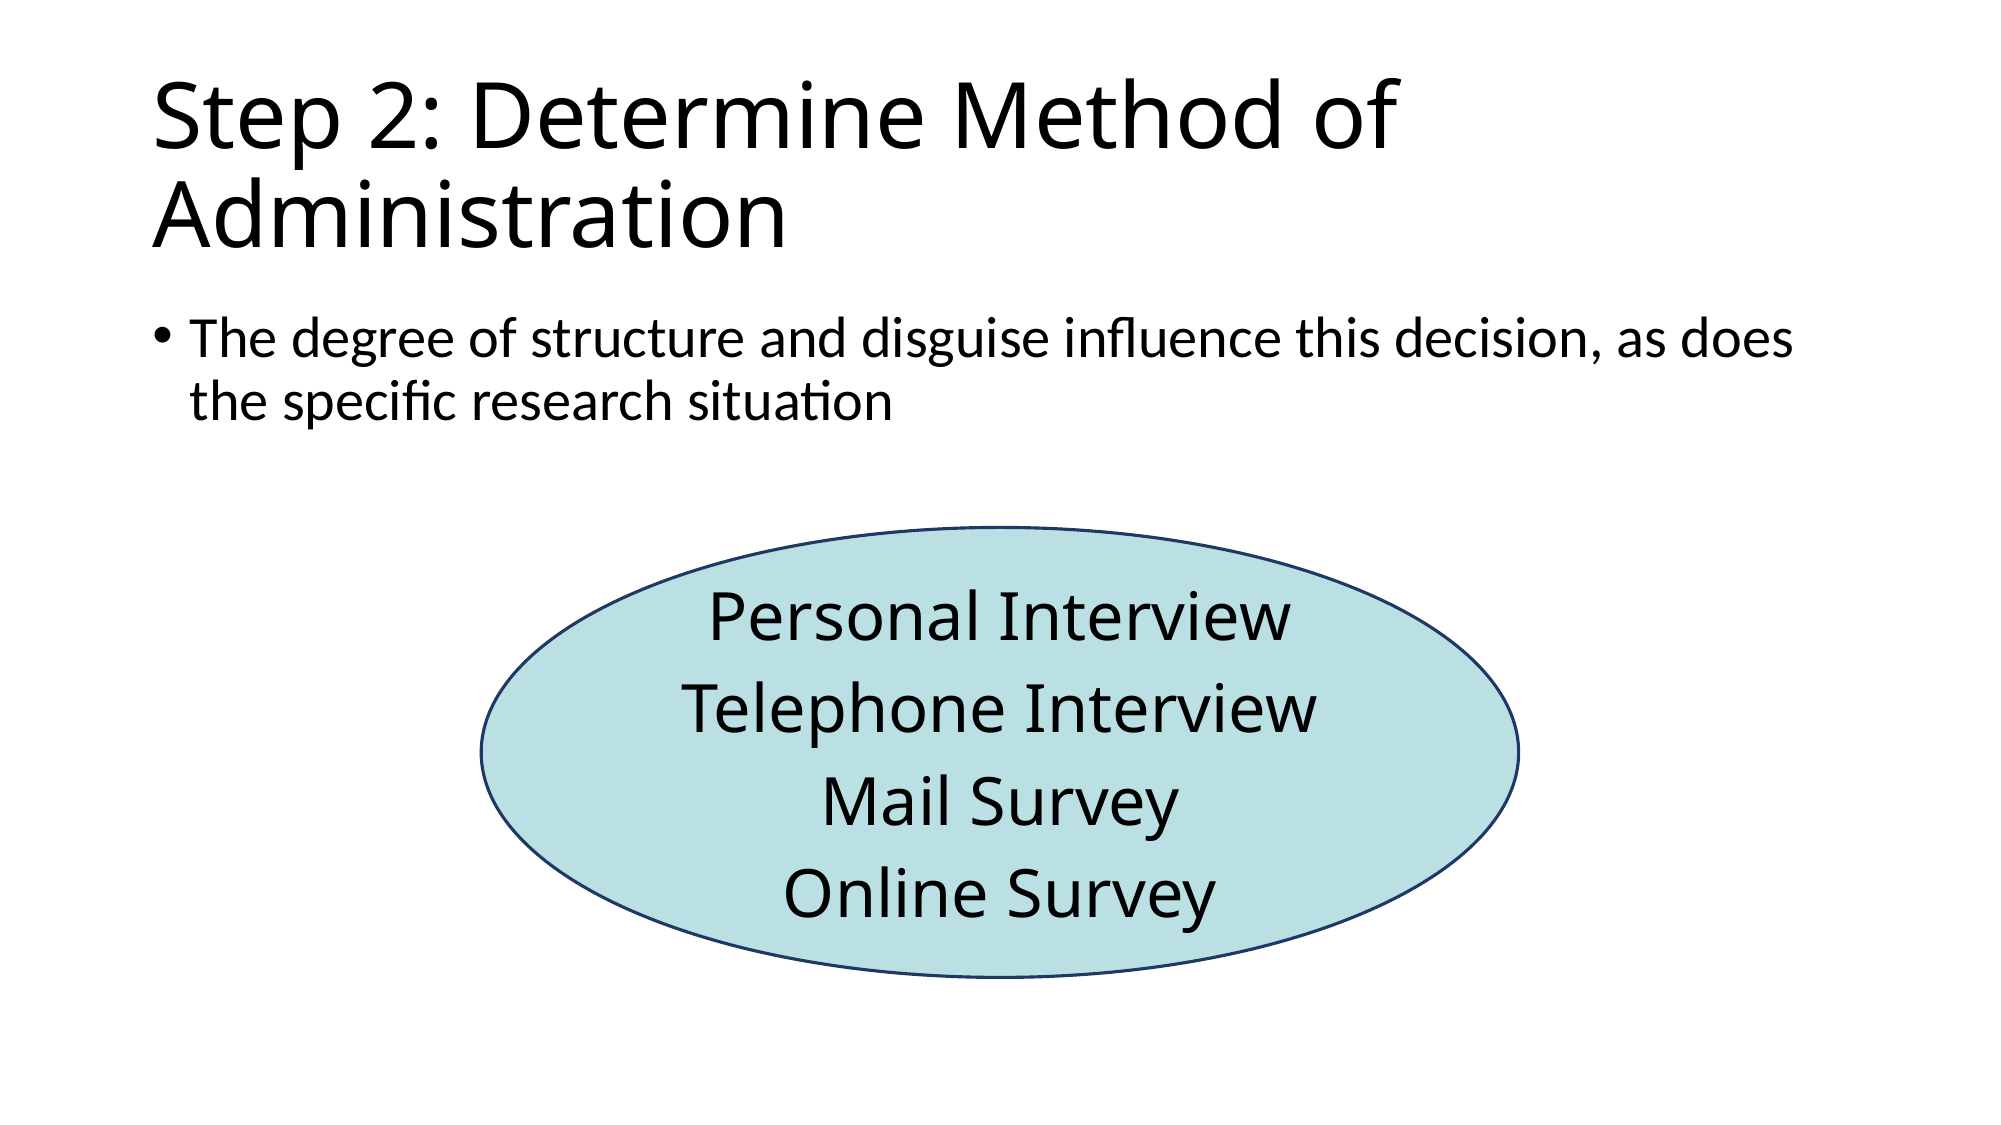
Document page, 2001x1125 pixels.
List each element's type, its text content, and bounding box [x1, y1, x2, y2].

title Step 2: Determine Method of Administration [137, 59, 1863, 278]
list The degree of structure and disguise influence this decision, as does the specific research situation [137, 299, 1863, 517]
text_box Personal Interview Telephone Interview Mail Survey Online Survey [481, 527, 1519, 978]
